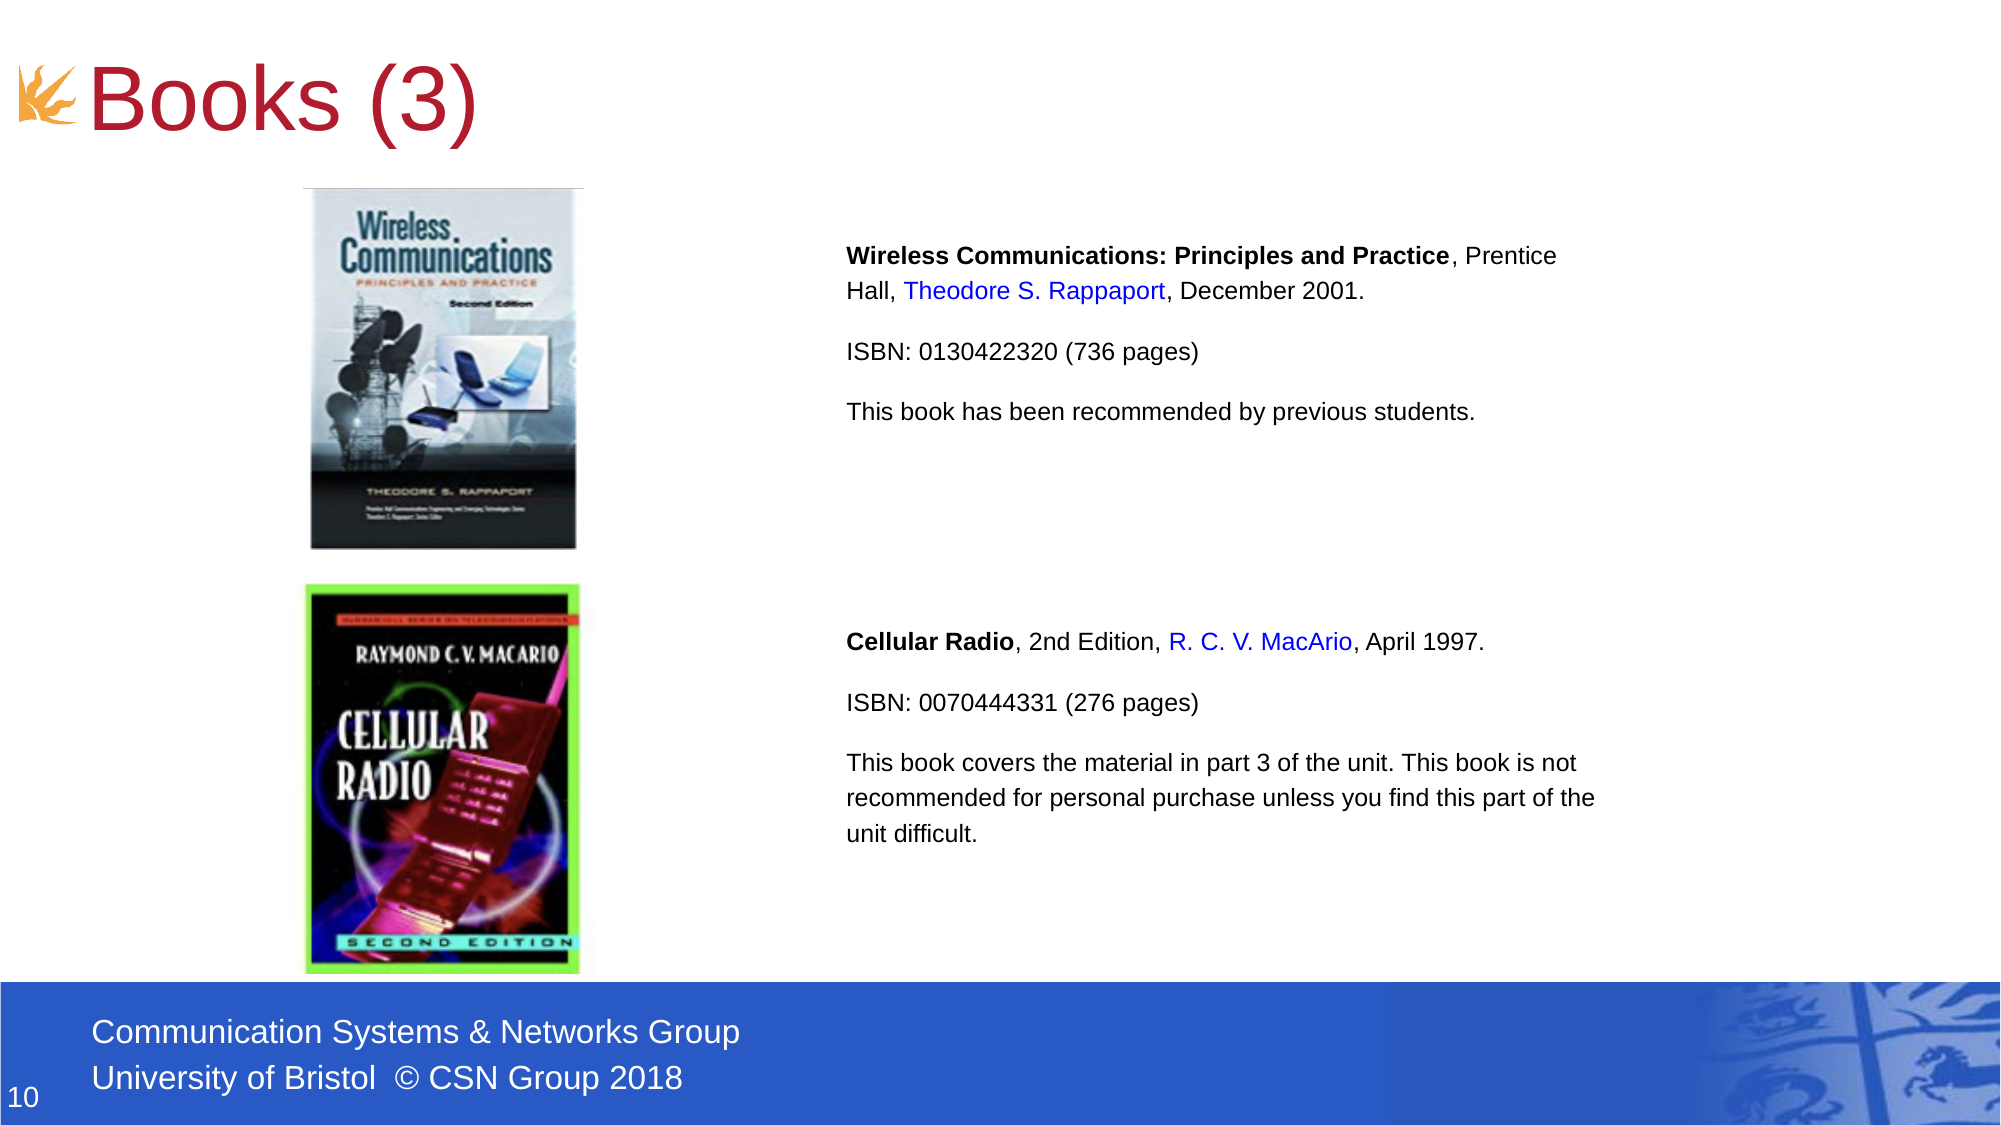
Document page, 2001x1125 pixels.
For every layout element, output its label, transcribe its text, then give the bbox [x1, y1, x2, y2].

picture [15, 61, 82, 126]
slide_number 10 [0, 1070, 105, 1125]
text_box Cellular Radio, 2nd Edition, R. C. V. MacArio, April 1997. ISBN: 0070444331 (276 pages) This book covers the material in part 3 of the unit. This book is not recommended for personal purchase unless you find this part of the unit difficult. [831, 612, 1621, 993]
picture [0, 982, 2001, 1125]
picture [293, 583, 597, 974]
picture [303, 187, 587, 550]
title Books (3) [0, 0, 1867, 188]
text_box Wireless Communications: Principles and Practice, Prentice Hall, Theodore S. Rappaport, December 2001. ISBN: 0130422320 (736 pages) This book has been recommended by previous students. [831, 226, 1621, 607]
